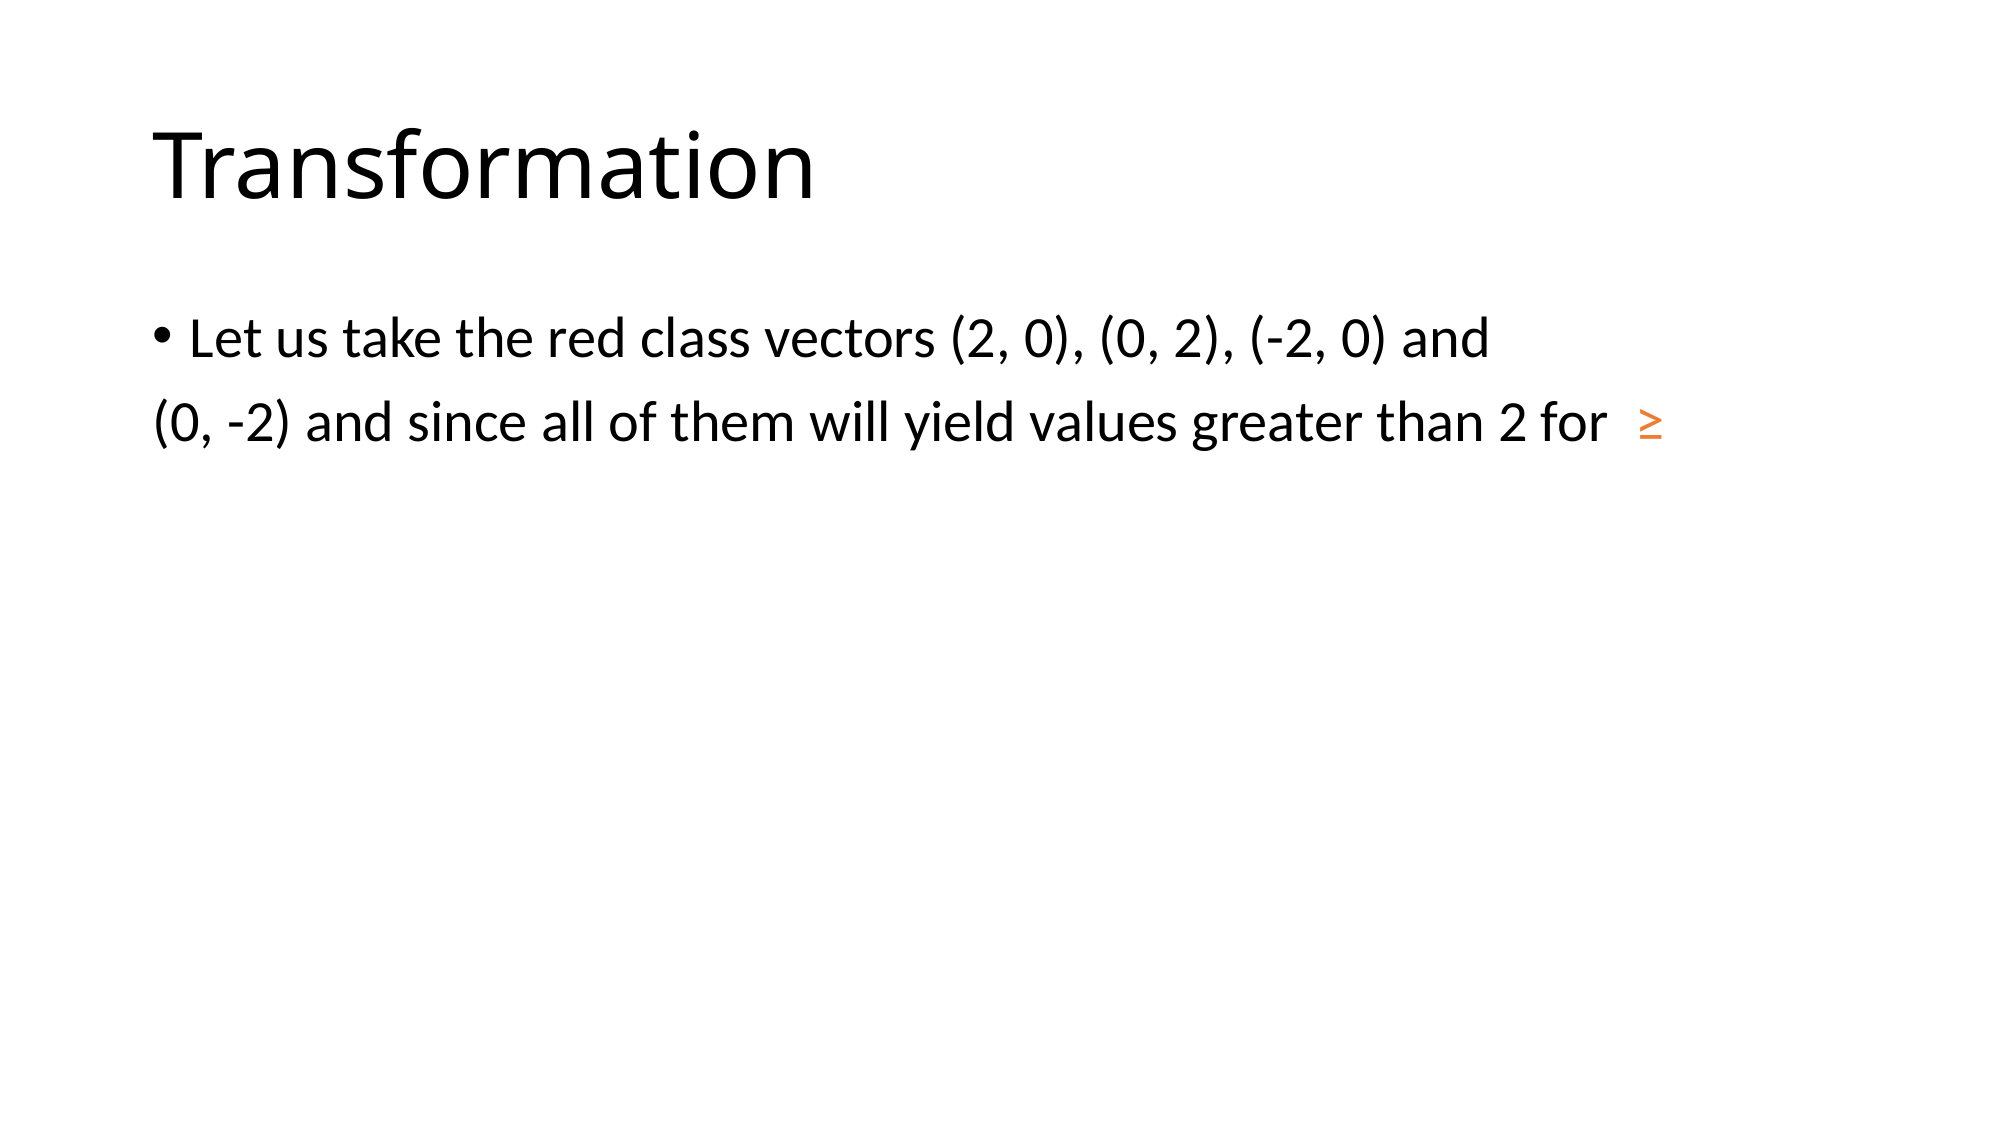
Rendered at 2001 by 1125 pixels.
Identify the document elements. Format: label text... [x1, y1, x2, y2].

title Transformation [137, 59, 1863, 278]
